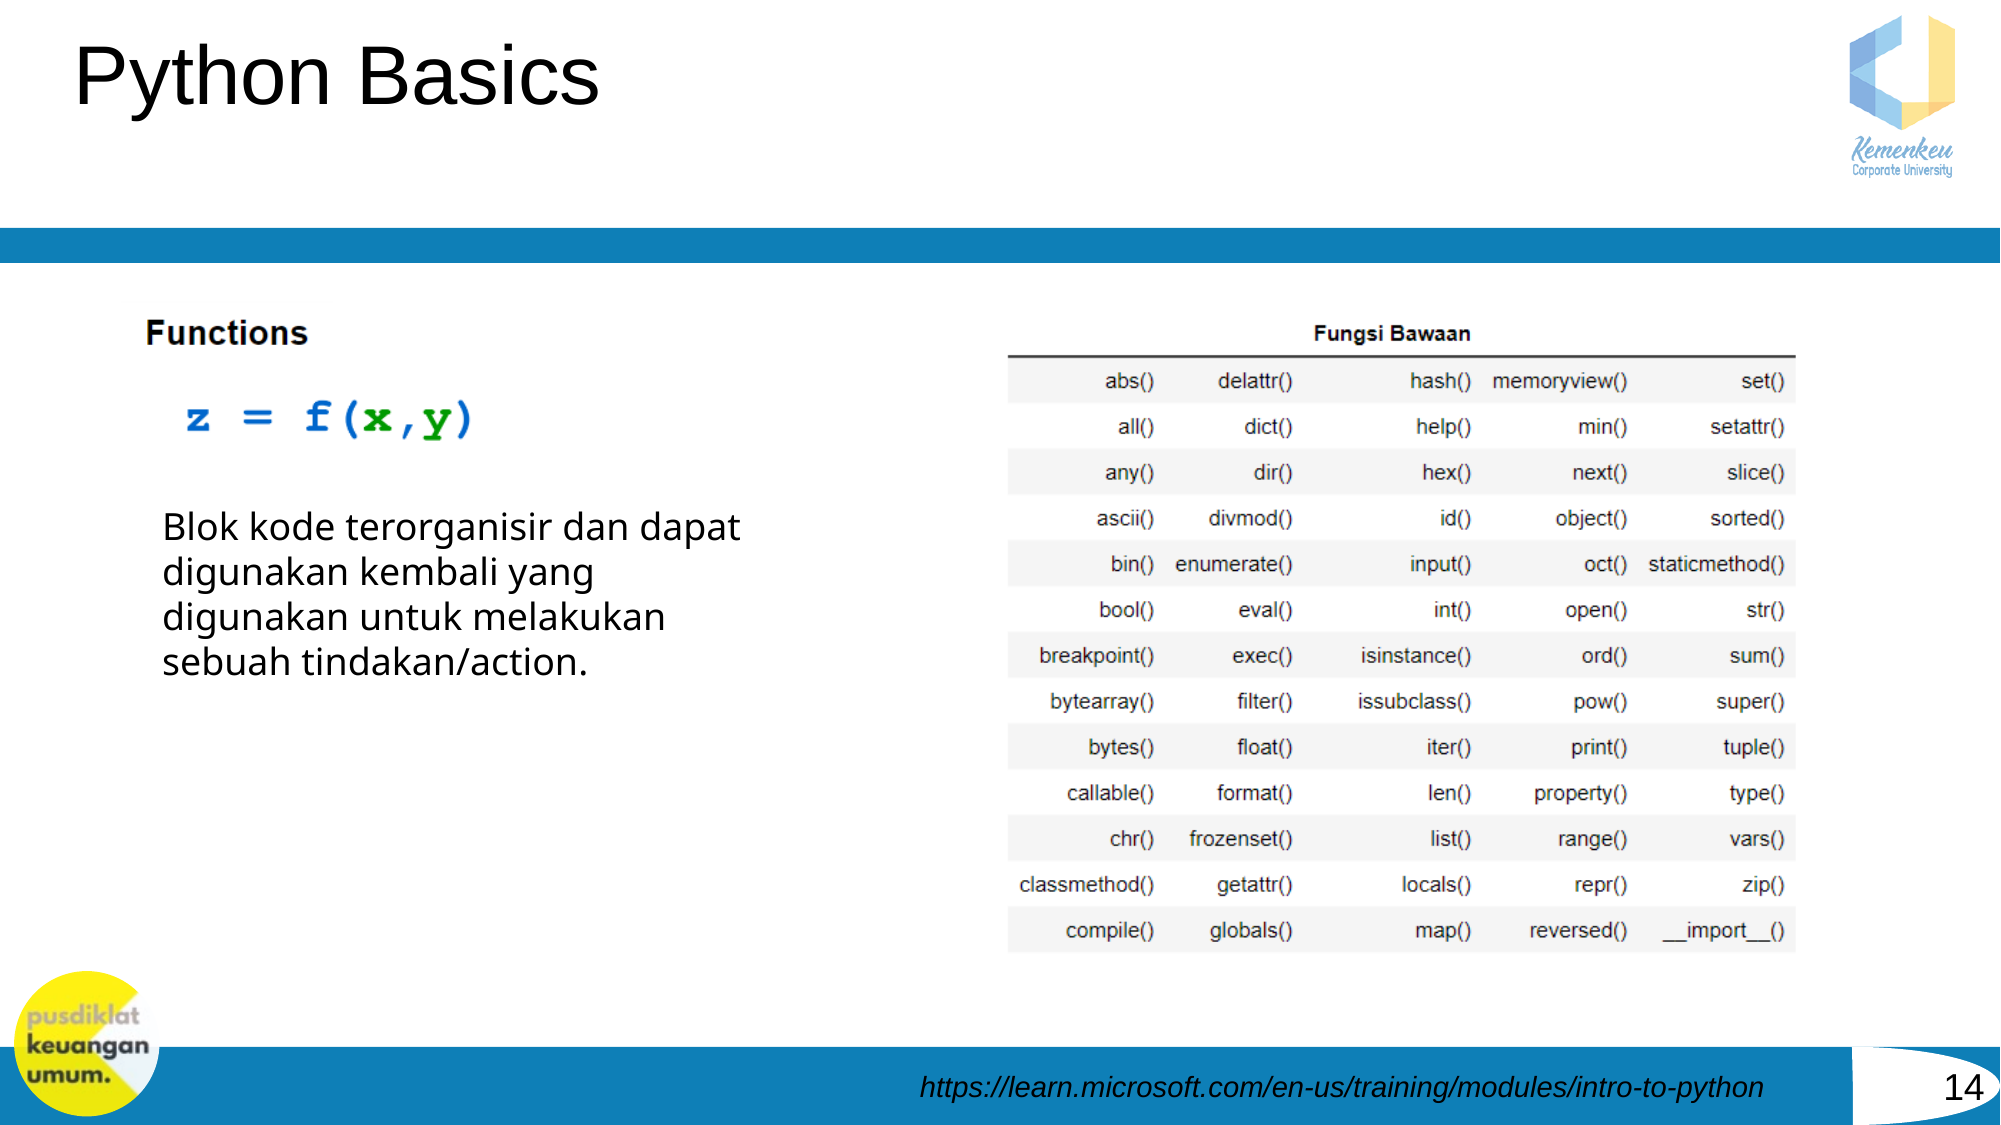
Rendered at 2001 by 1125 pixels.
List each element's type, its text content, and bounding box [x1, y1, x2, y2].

picture [960, 301, 1806, 962]
slide_number ‹#› [1852, 1111, 1966, 1125]
text_box https://learn.microsoft.com/en-us/training/modules/intro-to-python [904, 1060, 2000, 1111]
picture [14, 971, 160, 1116]
slide_number ‹#› [1851, 1046, 1963, 1060]
picture [121, 301, 483, 466]
title Python Basics [58, 29, 1784, 127]
text_box Blok kode terorganisir dan dapat digunakan kembali yang digunakan untuk melakukan sebuah tindakan/action. [147, 495, 775, 691]
